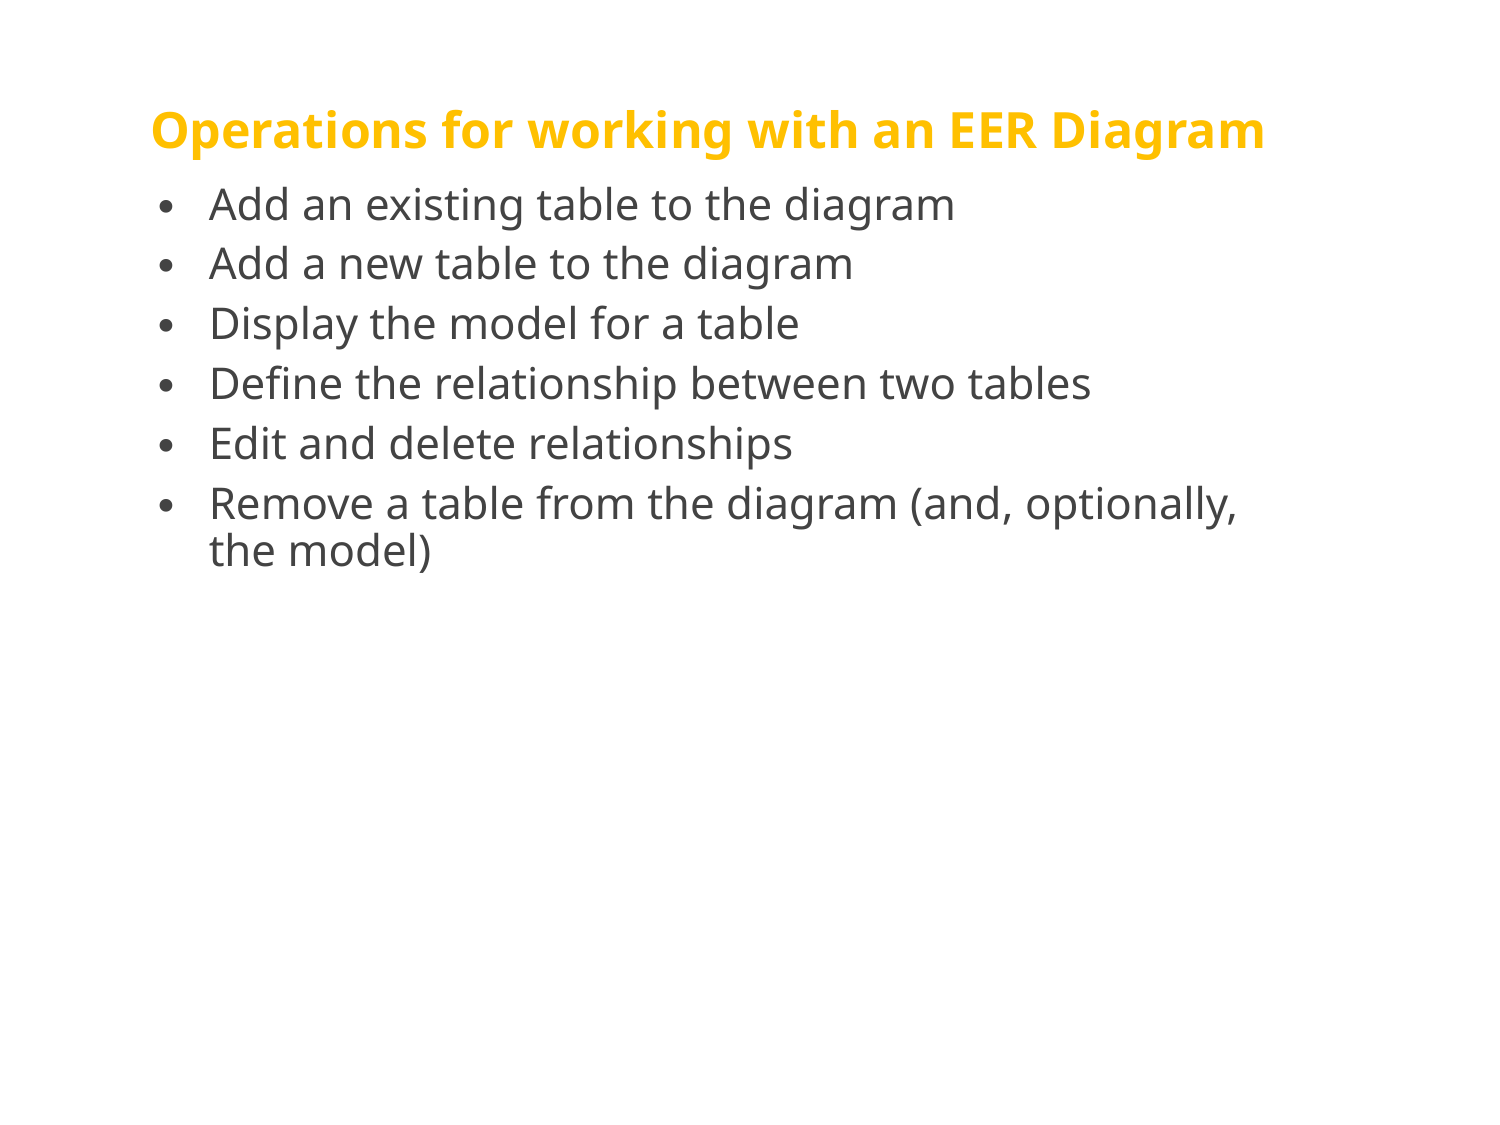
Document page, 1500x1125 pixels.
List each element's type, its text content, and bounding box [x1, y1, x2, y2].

list Add an existing table to the diagram Add a new table to the diagram Display the model for a table Define the relationship between two tables Edit and delete relationships Remove a table from the diagram (and, optionally, the model) [137, 174, 1350, 975]
title Operations for working with an EER Diagram [150, 38, 1350, 174]
